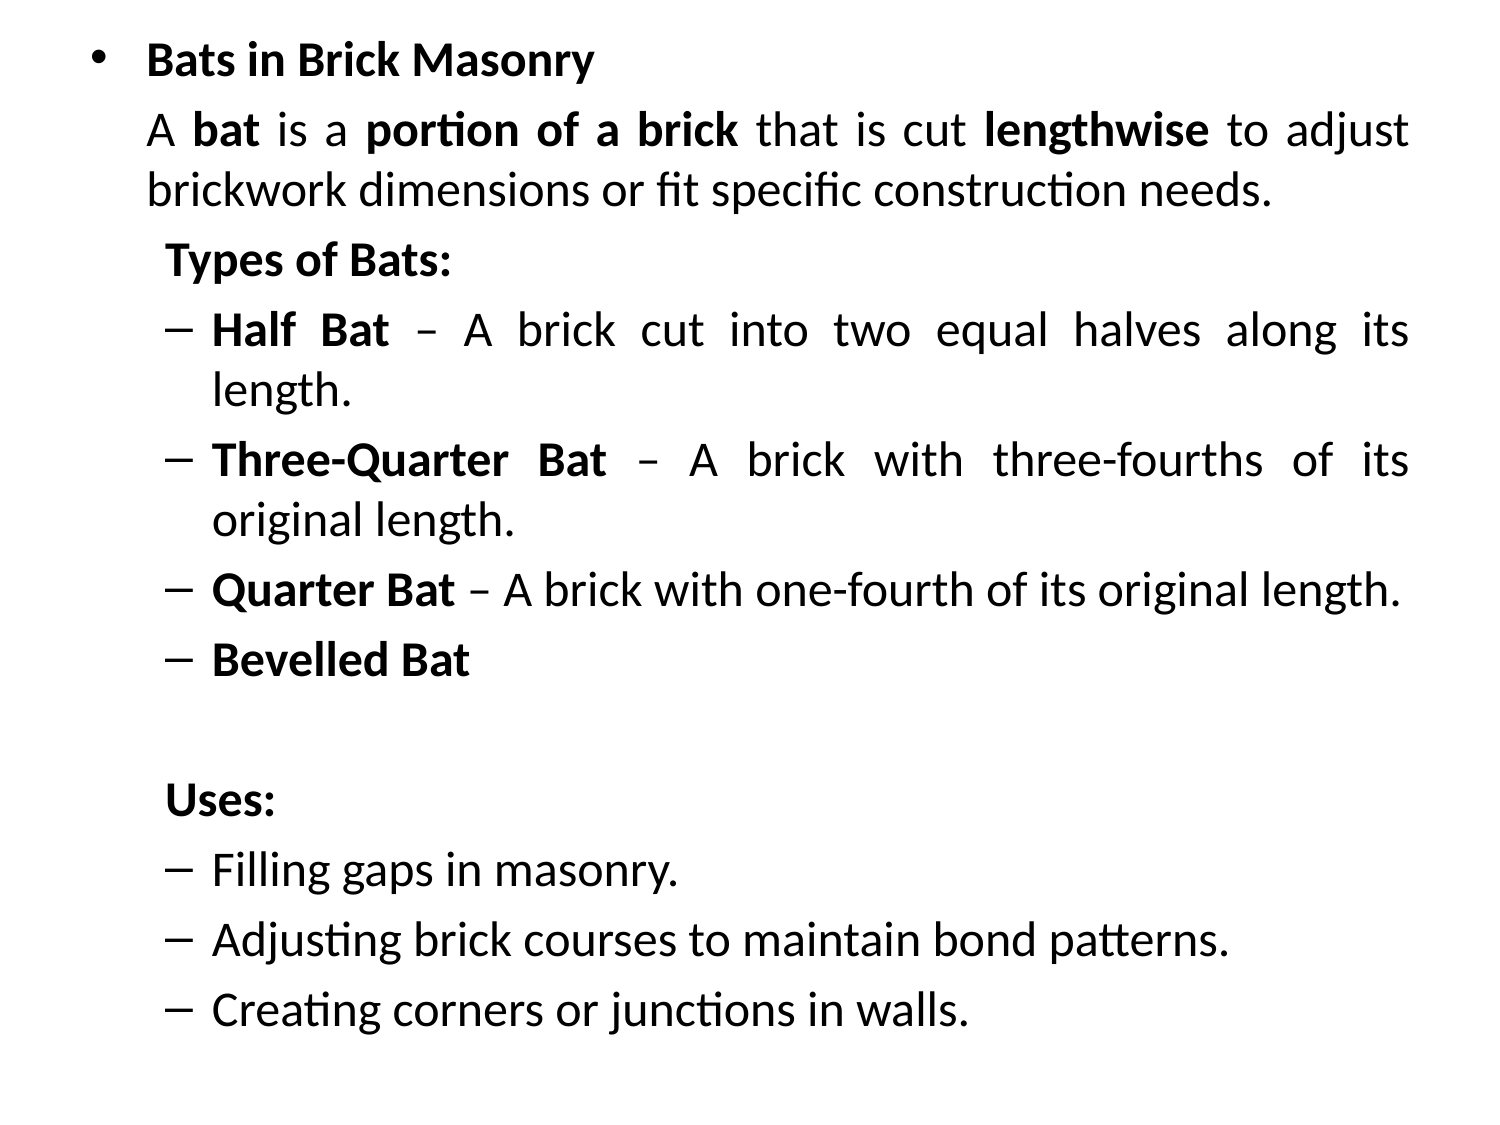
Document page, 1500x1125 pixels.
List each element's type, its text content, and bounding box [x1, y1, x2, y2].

list Bats in Brick Masonry A bat is a portion of a brick that is cut lengthwise to adjust brickwork dimensions or fit specific construction needs. Types of Bats: Half Bat – A brick cut into two equal halves along its length. Three-Quarter Bat – A brick with three-fourths of its original length. Quarter Bat – A brick with one-fourth of its original length. Bevelled Bat Uses: Filling gaps in masonry. Adjusting brick courses to maintain bond patterns. Creating corners or junctions in walls. [75, 19, 1425, 1083]
